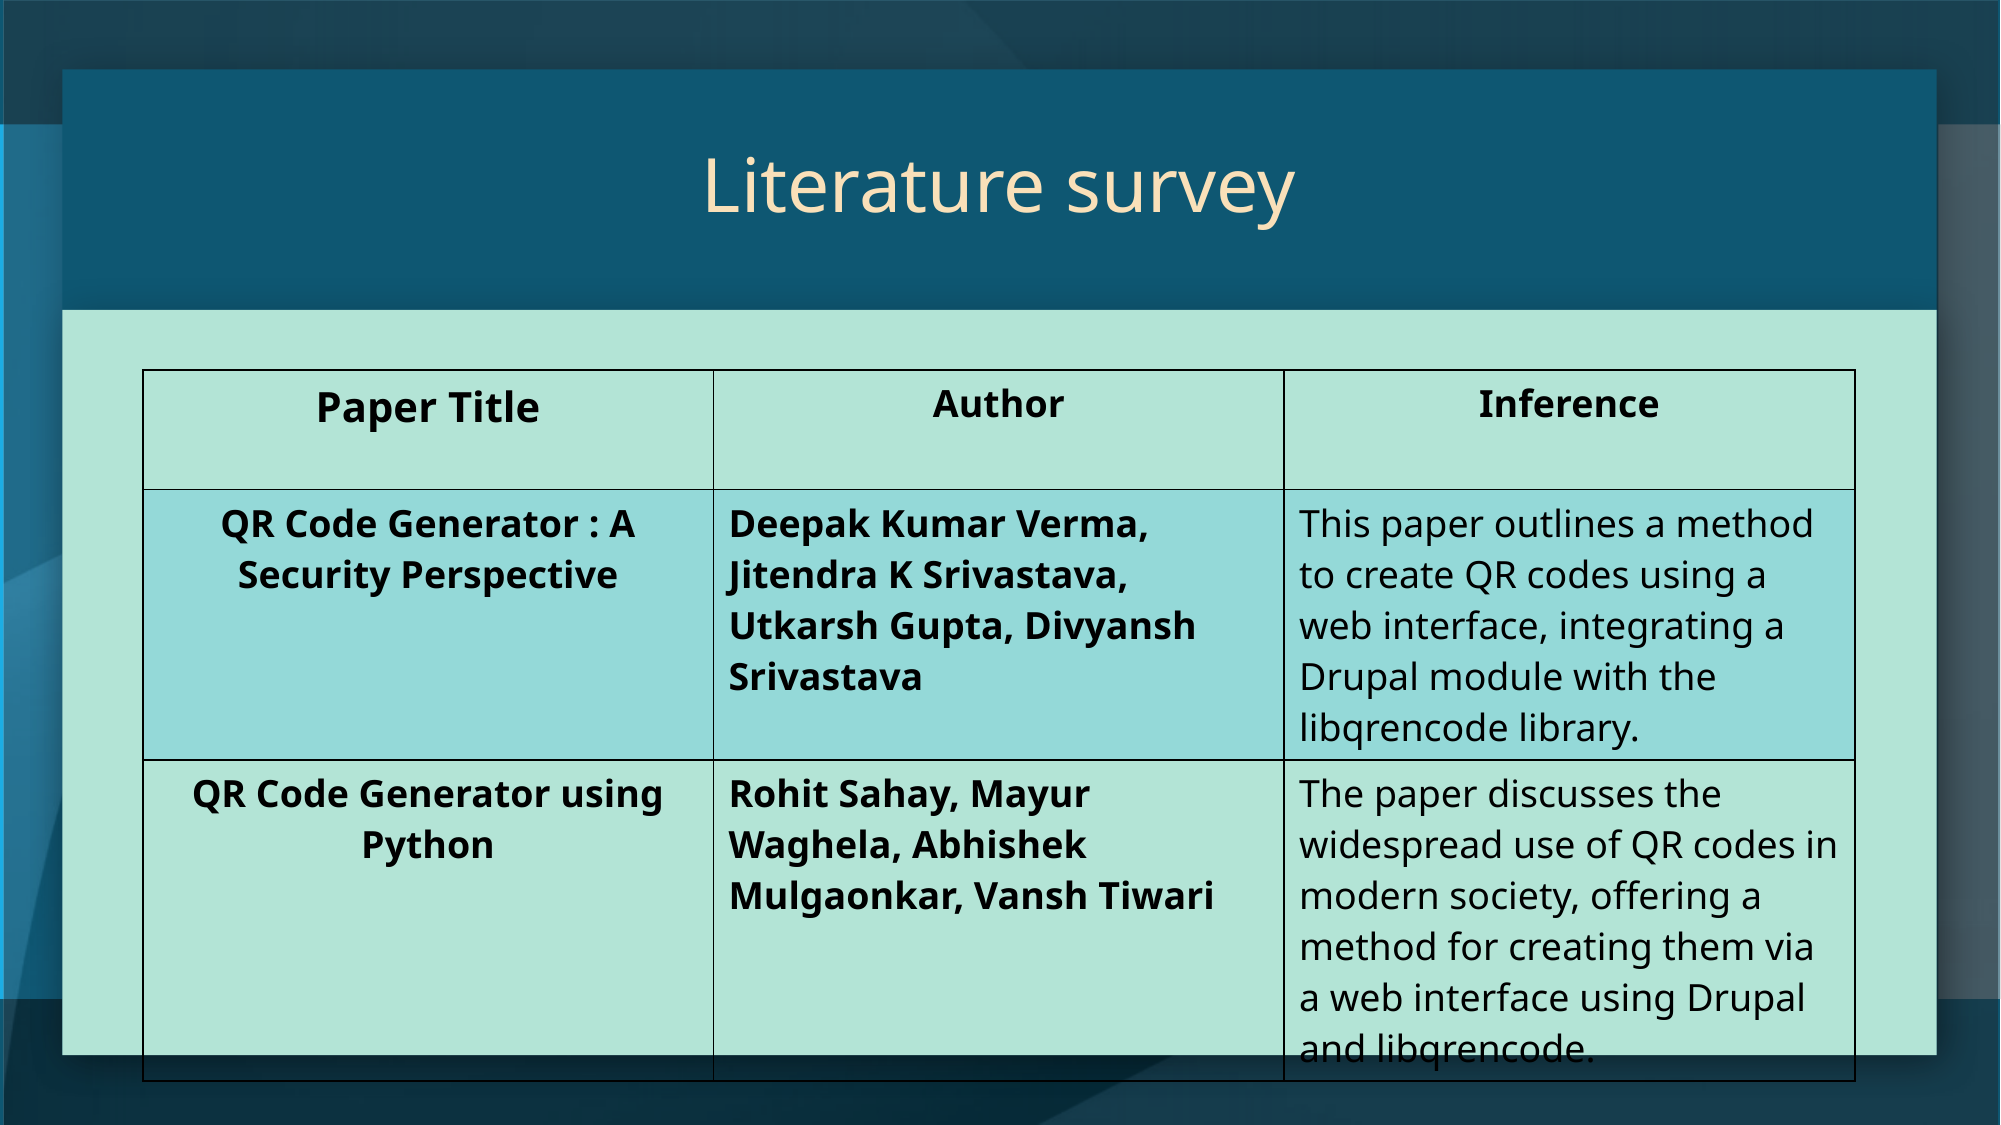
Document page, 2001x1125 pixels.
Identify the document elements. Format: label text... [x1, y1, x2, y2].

title Literature survey [86, 93, 1911, 283]
table_header Author [714, 371, 1283, 489]
table_header Paper Title [144, 371, 713, 489]
table_cell Rohit Sahay, Mayur Waghela, Abhishek Mulgaonkar, Vansh Tiwari [714, 761, 1283, 1080]
table_cell QR Code Generator : A Security Perspective [144, 490, 713, 759]
table_cell The paper discusses the widespread use of QR codes in modern society, offering a method for creating them via a web interface using Drupal and libqrencode. [1285, 761, 1854, 1080]
table_header Inference [1285, 371, 1854, 489]
table_cell This paper outlines a method to create QR codes using a web interface, integrating a Drupal module with the libqrencode library. [1285, 490, 1854, 759]
table_cell QR Code Generator using Python [144, 761, 713, 1080]
table_cell Deepak Kumar Verma, Jitendra K Srivastava, Utkarsh Gupta, Divyansh Srivastava [714, 490, 1283, 759]
